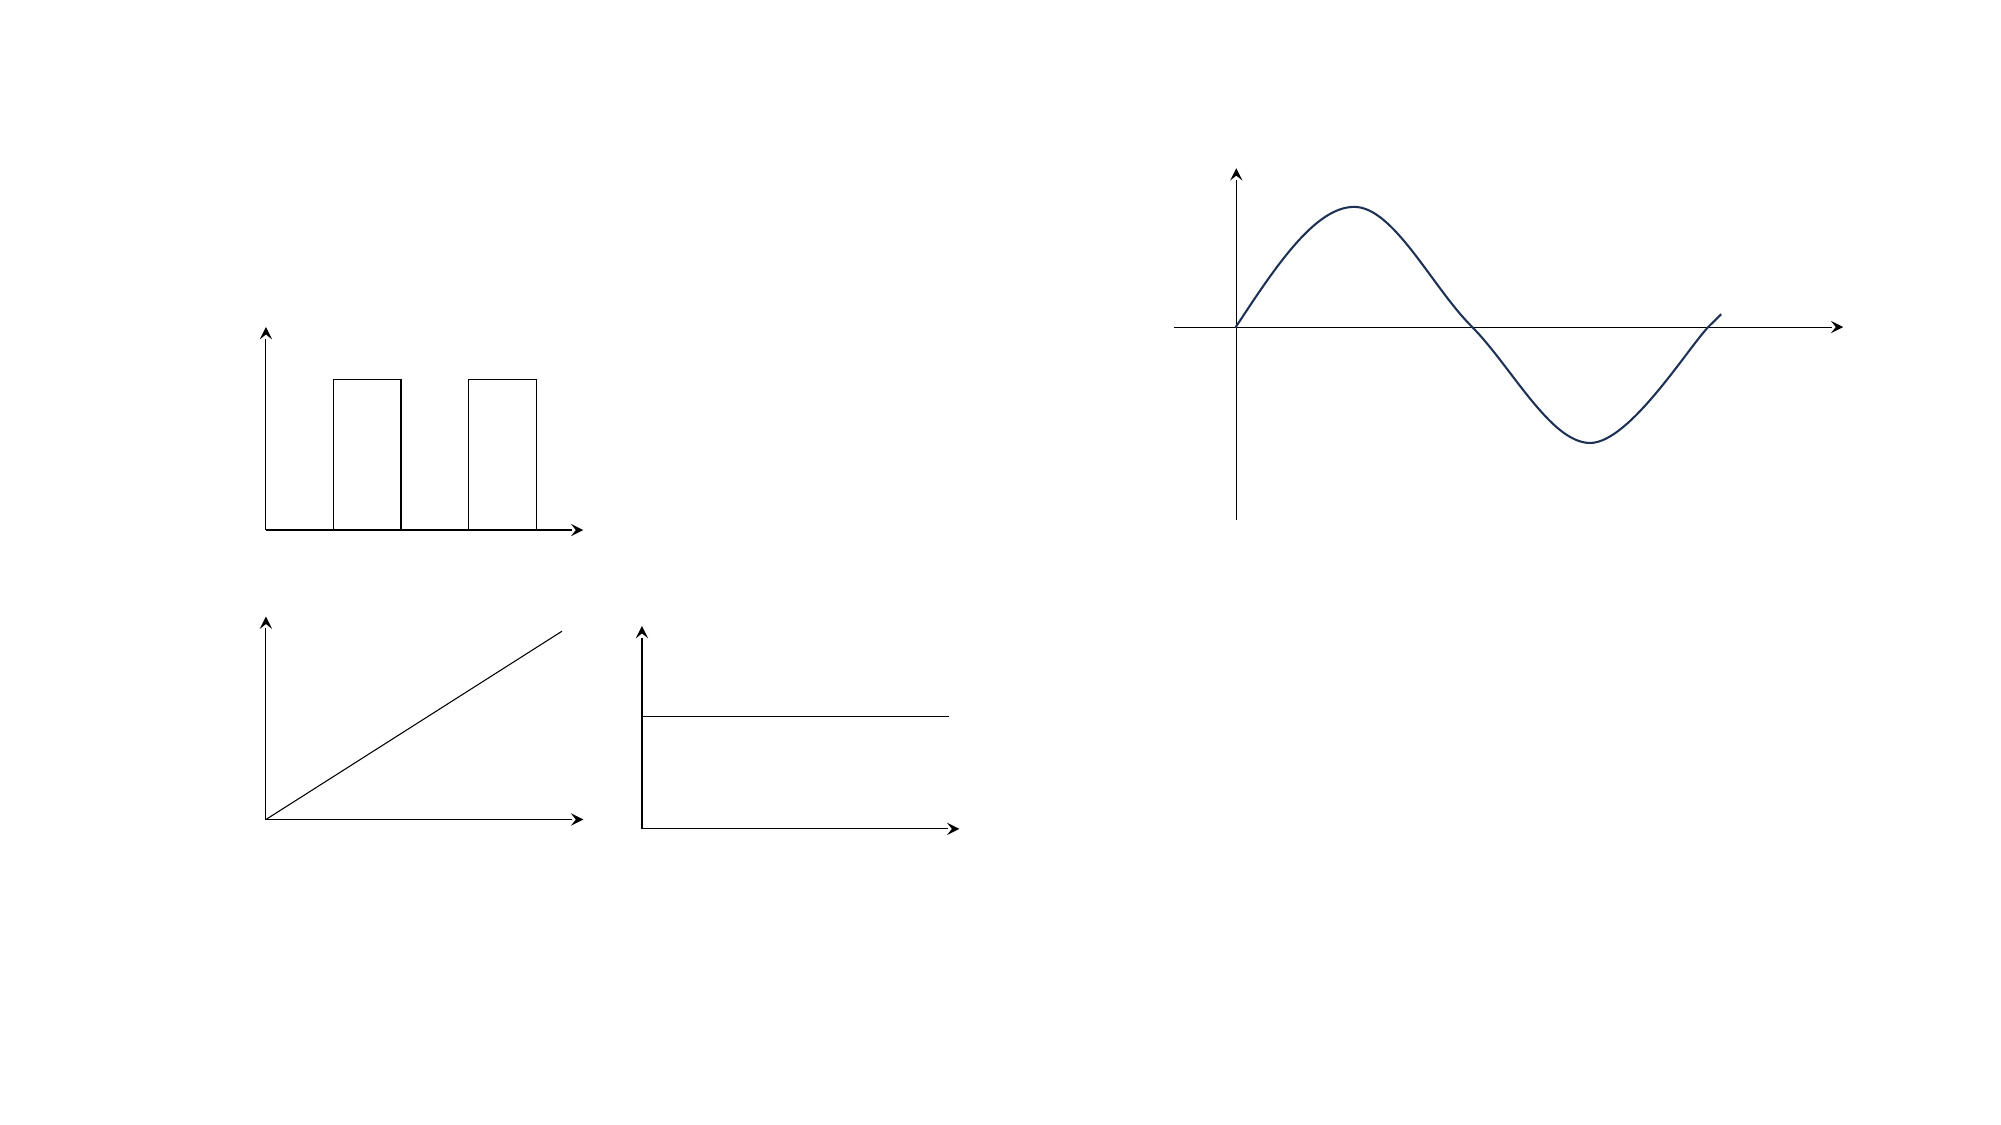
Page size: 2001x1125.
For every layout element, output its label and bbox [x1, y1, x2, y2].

text_box [265, 631, 562, 820]
text_box [333, 379, 402, 531]
text_box [1237, 205, 1722, 327]
text_box [468, 379, 537, 531]
text_box [1471, 328, 1709, 445]
